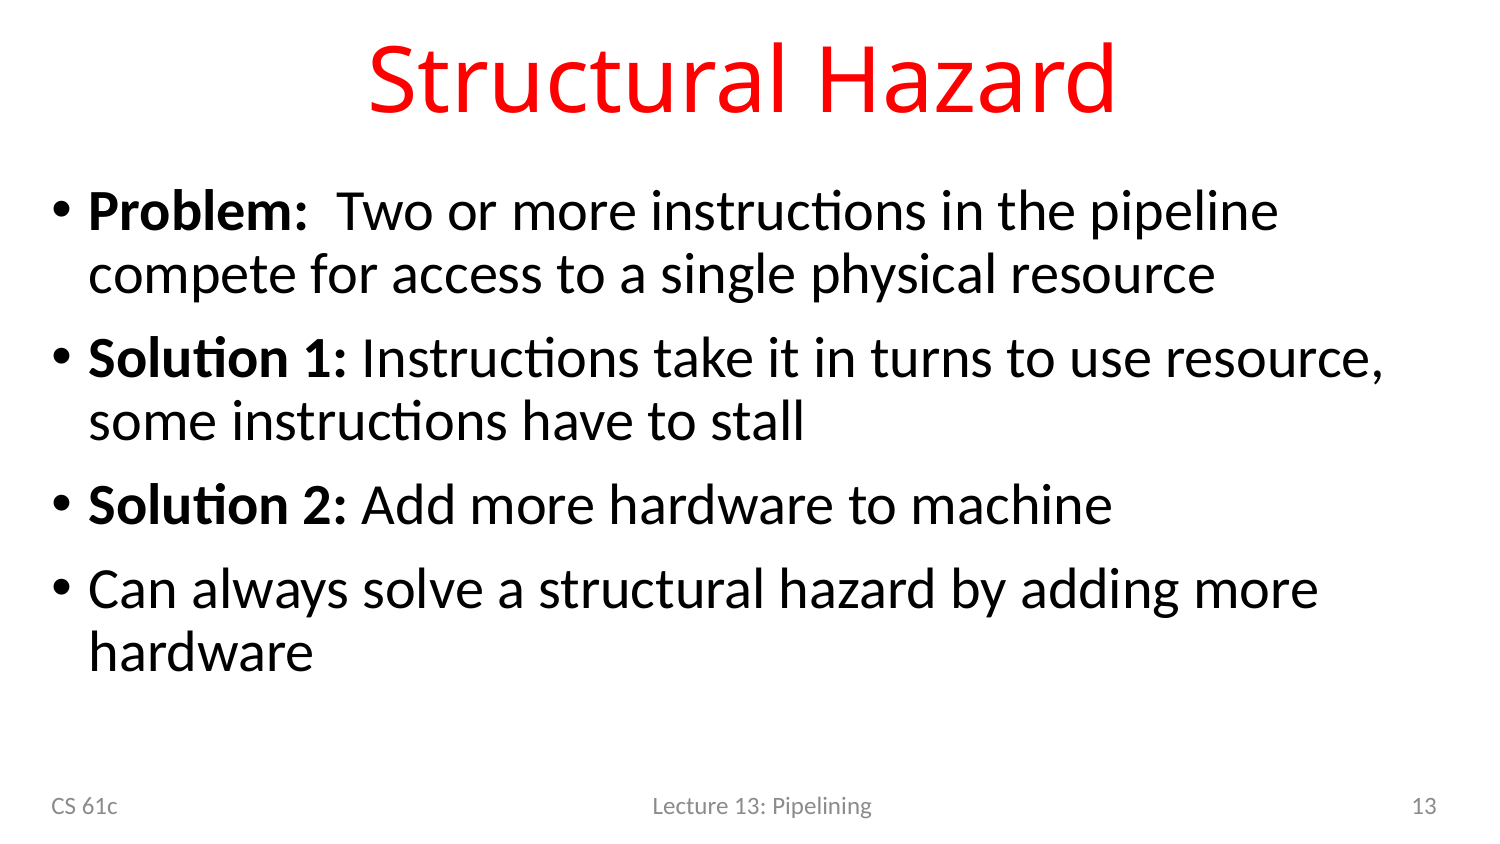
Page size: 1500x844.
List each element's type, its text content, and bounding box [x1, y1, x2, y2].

list Problem: Two or more instructions in the pipeline compete for access to a single physical resource Solution 1: Instructions take it in turns to use resource, some instructions have to stall Solution 2: Add more hardware to machine Can always solve a structural hazard by adding more hardware [36, 173, 1452, 760]
slide_number 13 [1114, 782, 1452, 827]
title Structural Hazard [36, 17, 1452, 148]
footer Lecture 13: Pipelining [438, 782, 1087, 827]
slide_number CS 61c [36, 782, 406, 827]
